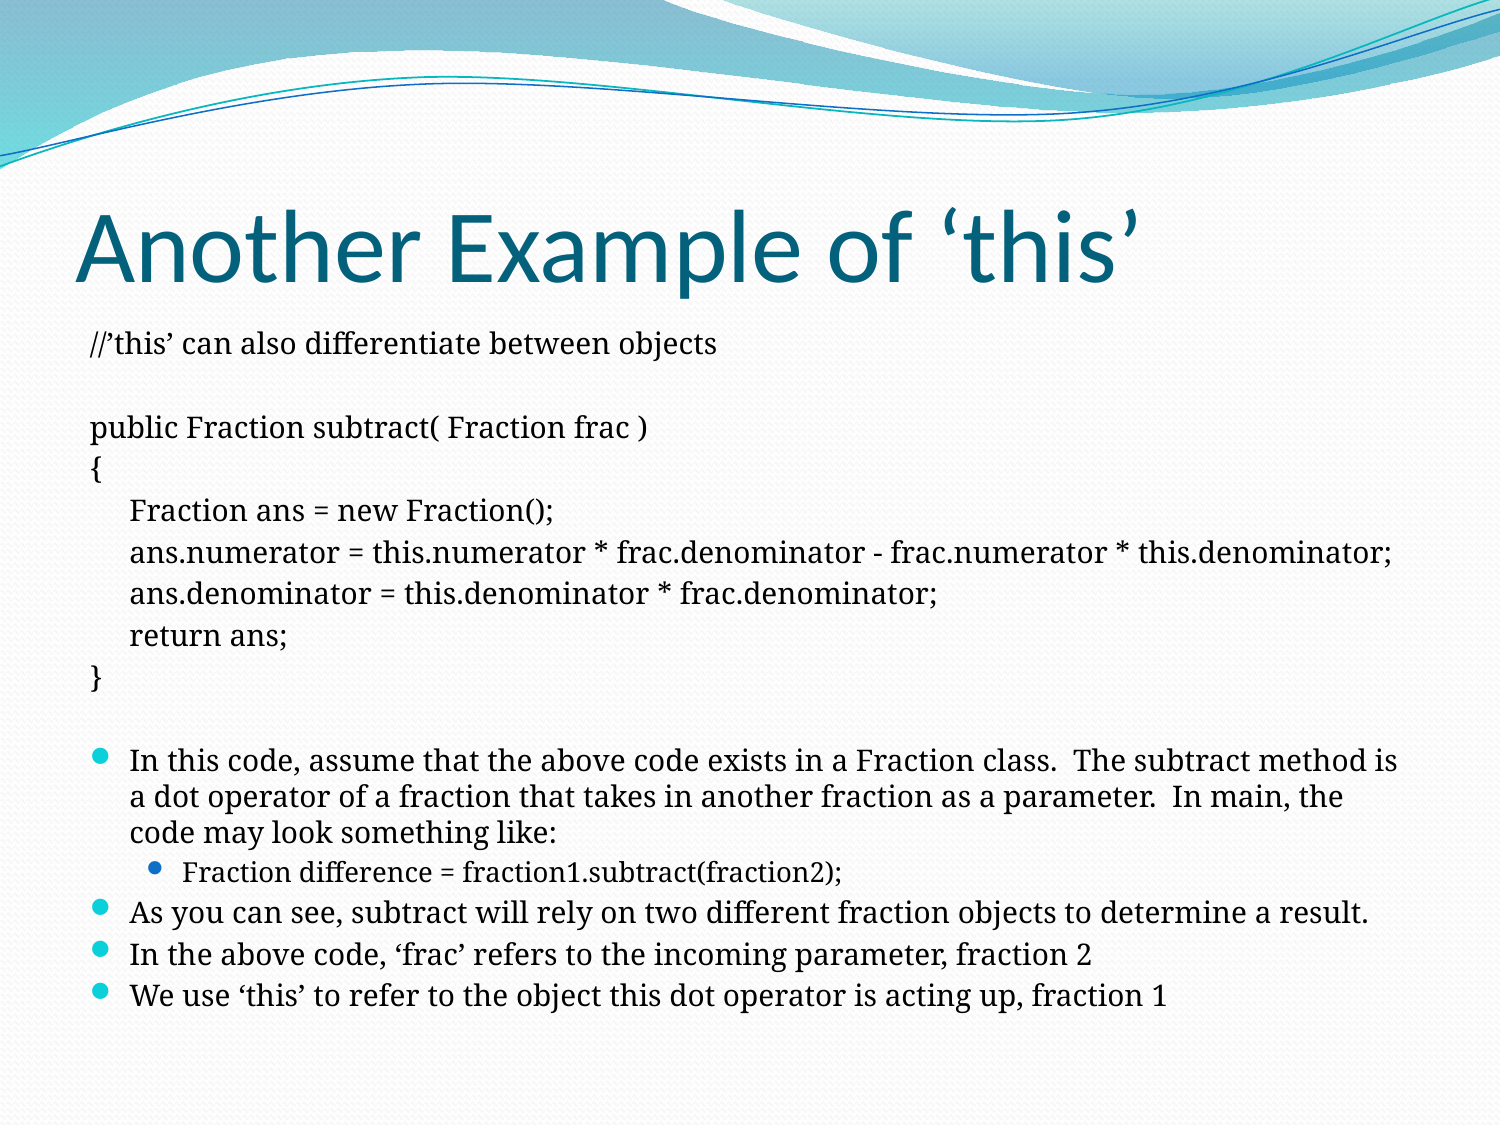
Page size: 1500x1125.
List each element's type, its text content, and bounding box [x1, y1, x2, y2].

list //’this’ can also differentiate between objects public Fraction subtract( Fraction frac ) { Fraction ans = new Fraction(); ans.numerator = this.numerator * frac.denominator - frac.numerator * this.denominator; ans.denominator = this.denominator * frac.denominator; return ans; } In this code, assume that the above code exists in a Fraction class. The subtract method is a dot operator of a fraction that takes in another fraction as a parameter. In main, the code may look something like: Fraction difference = fraction1.subtract(fraction2); As you can see, subtract will rely on two different fraction objects to determine a result. In the above code, ‘frac’ refers to the incoming parameter, fraction 2 We use ‘this’ to refer to the object this dot operator is acting up, fraction 1 [75, 317, 1425, 1038]
title Another Example of ‘this’ [75, 115, 1425, 303]
